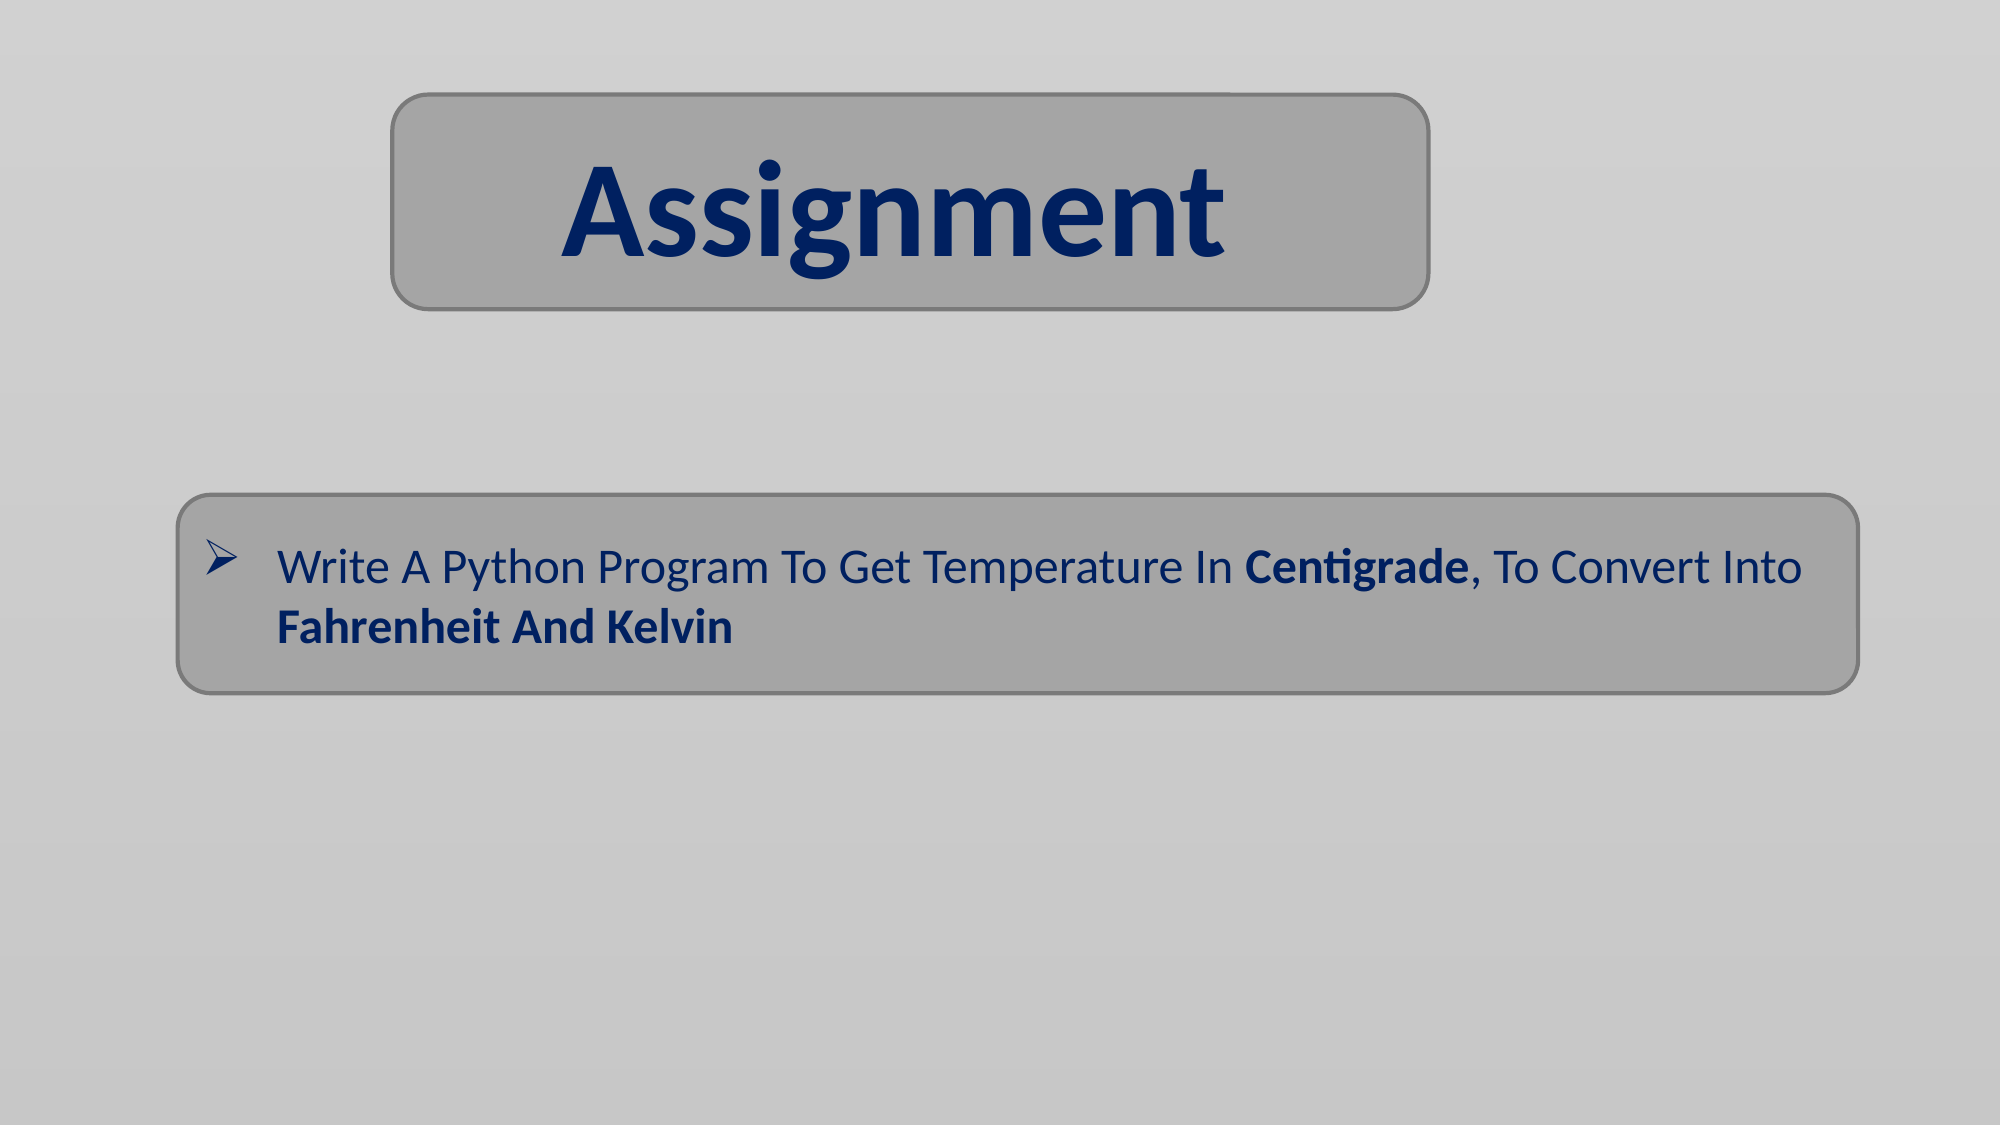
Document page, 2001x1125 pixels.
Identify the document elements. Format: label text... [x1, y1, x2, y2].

text_box Write A Python Program To Get Temperature In Centigrade, To Convert Into Fahrenheit And Kelvin [175, 492, 1861, 696]
text_box Assignment [390, 92, 1431, 312]
